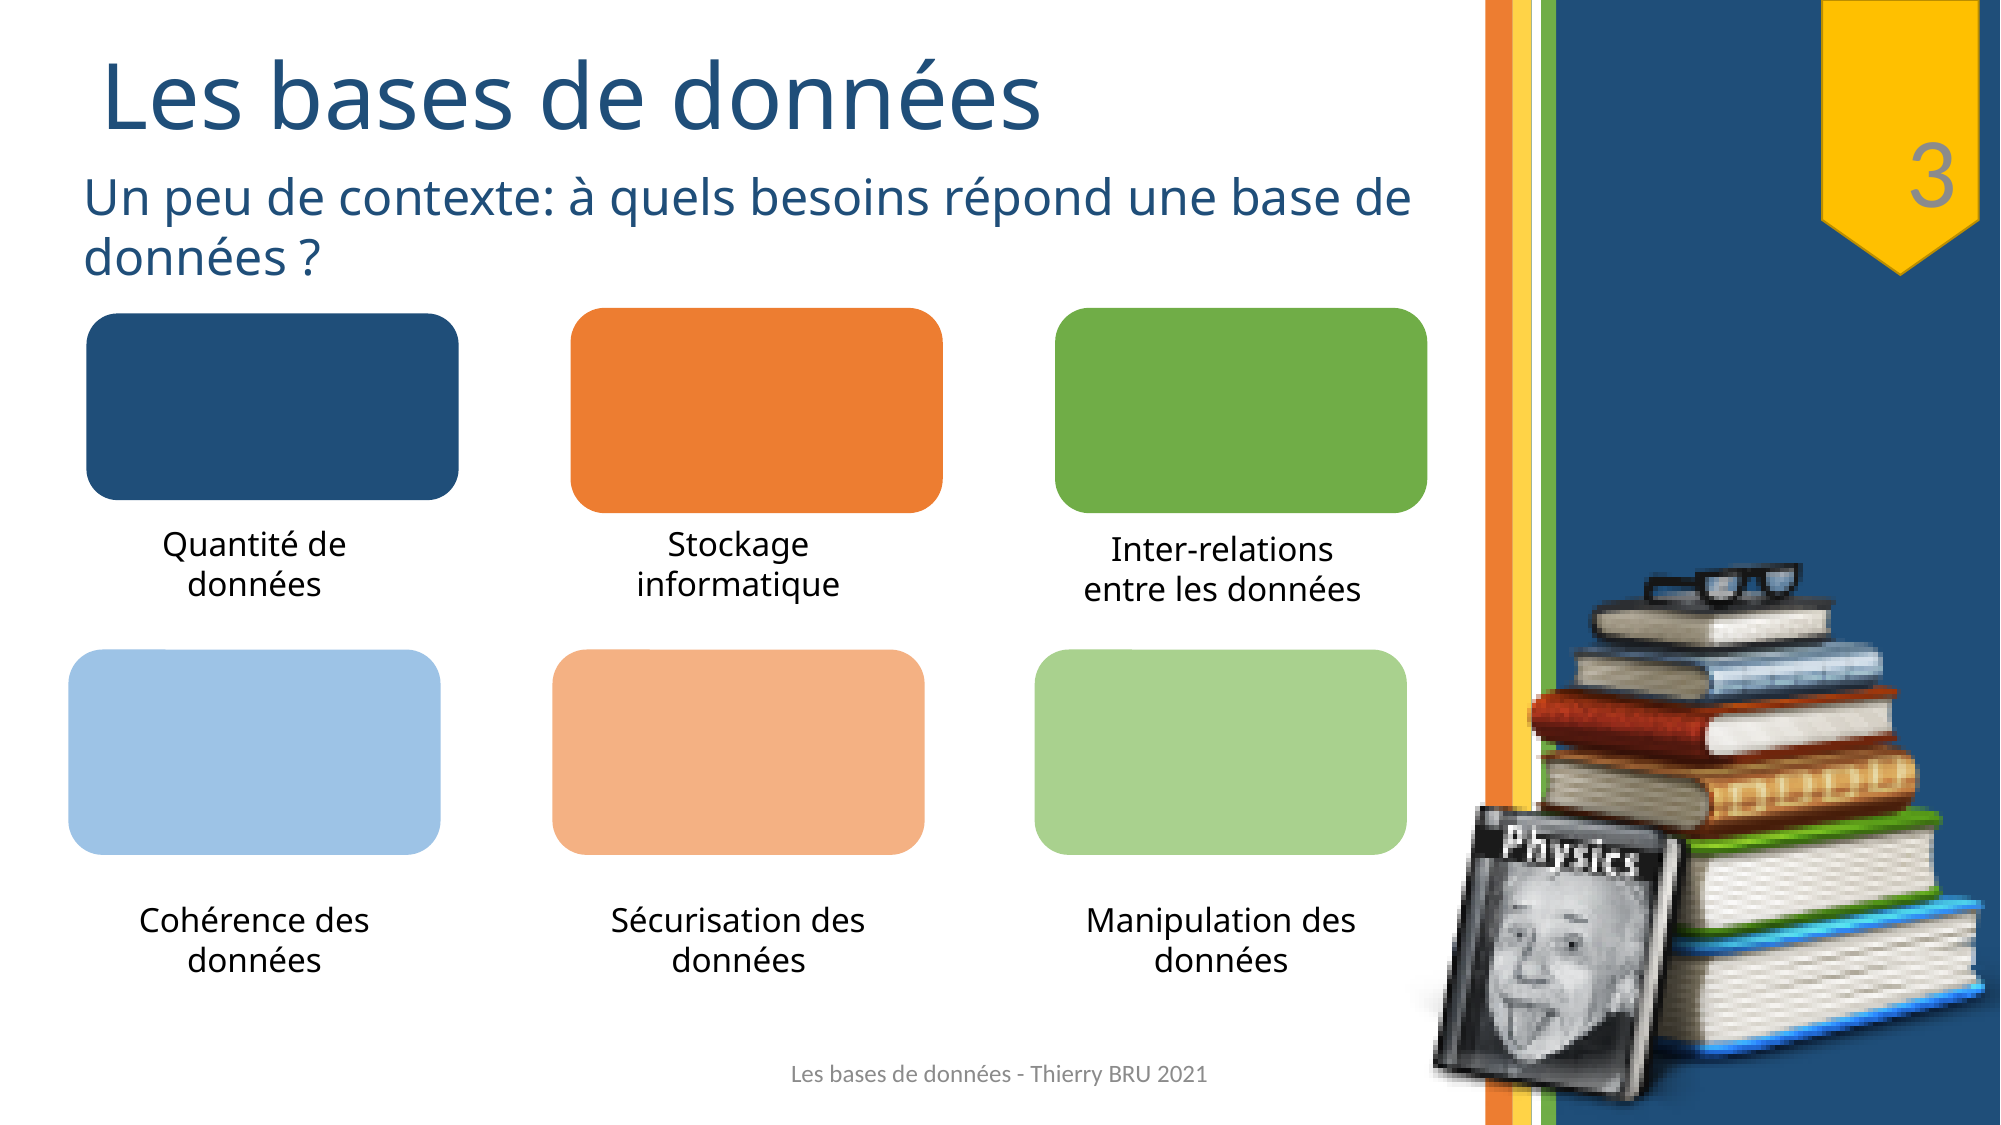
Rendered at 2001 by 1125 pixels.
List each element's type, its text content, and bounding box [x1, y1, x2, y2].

text_box Cohérence des données [91, 891, 418, 987]
text_box [1033, 648, 1401, 856]
text_box Inter-relations entre les données [1059, 520, 1386, 616]
text_box [569, 353, 944, 515]
footer Les bases de données - Thierry BRU 2021 [662, 1042, 1338, 1103]
text_box [67, 648, 442, 856]
text_box Sécurisation des données [575, 891, 902, 987]
picture [1401, 526, 2000, 1125]
text_box Manipulation des données [1058, 891, 1385, 987]
text_box Quantité de données [91, 516, 418, 611]
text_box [1485, 0, 2000, 526]
text_box Stockage informatique [575, 516, 902, 611]
text_box [85, 353, 460, 502]
list Un peu de contexte: à quels besoins répond une base de données ? [68, 158, 1443, 353]
text_box [551, 648, 926, 856]
title Les bases de données [85, 15, 1460, 185]
text_box [1054, 353, 1429, 515]
